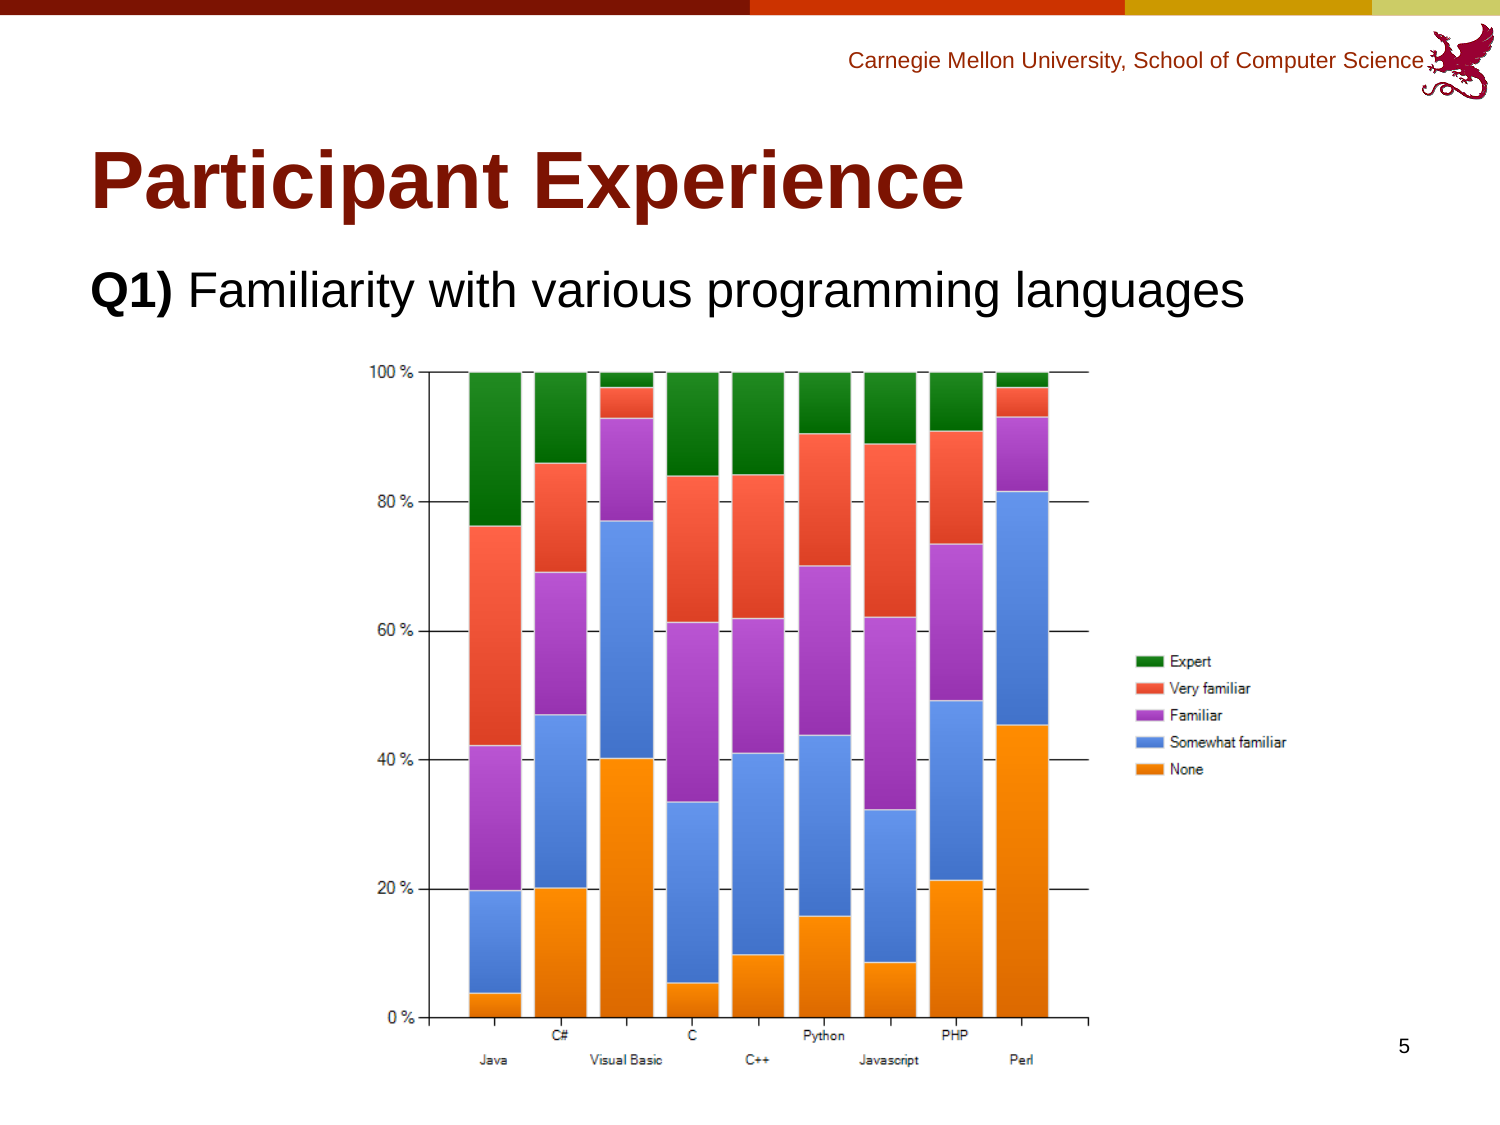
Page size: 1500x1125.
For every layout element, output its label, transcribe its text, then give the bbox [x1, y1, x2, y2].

picture [312, 337, 1338, 1107]
list Q1) Familiarity with various programming languages [74, 249, 1426, 974]
title Participant Experience [74, 19, 1313, 233]
slide_number 5 [1341, 1024, 1426, 1101]
picture [1421, 23, 1495, 100]
